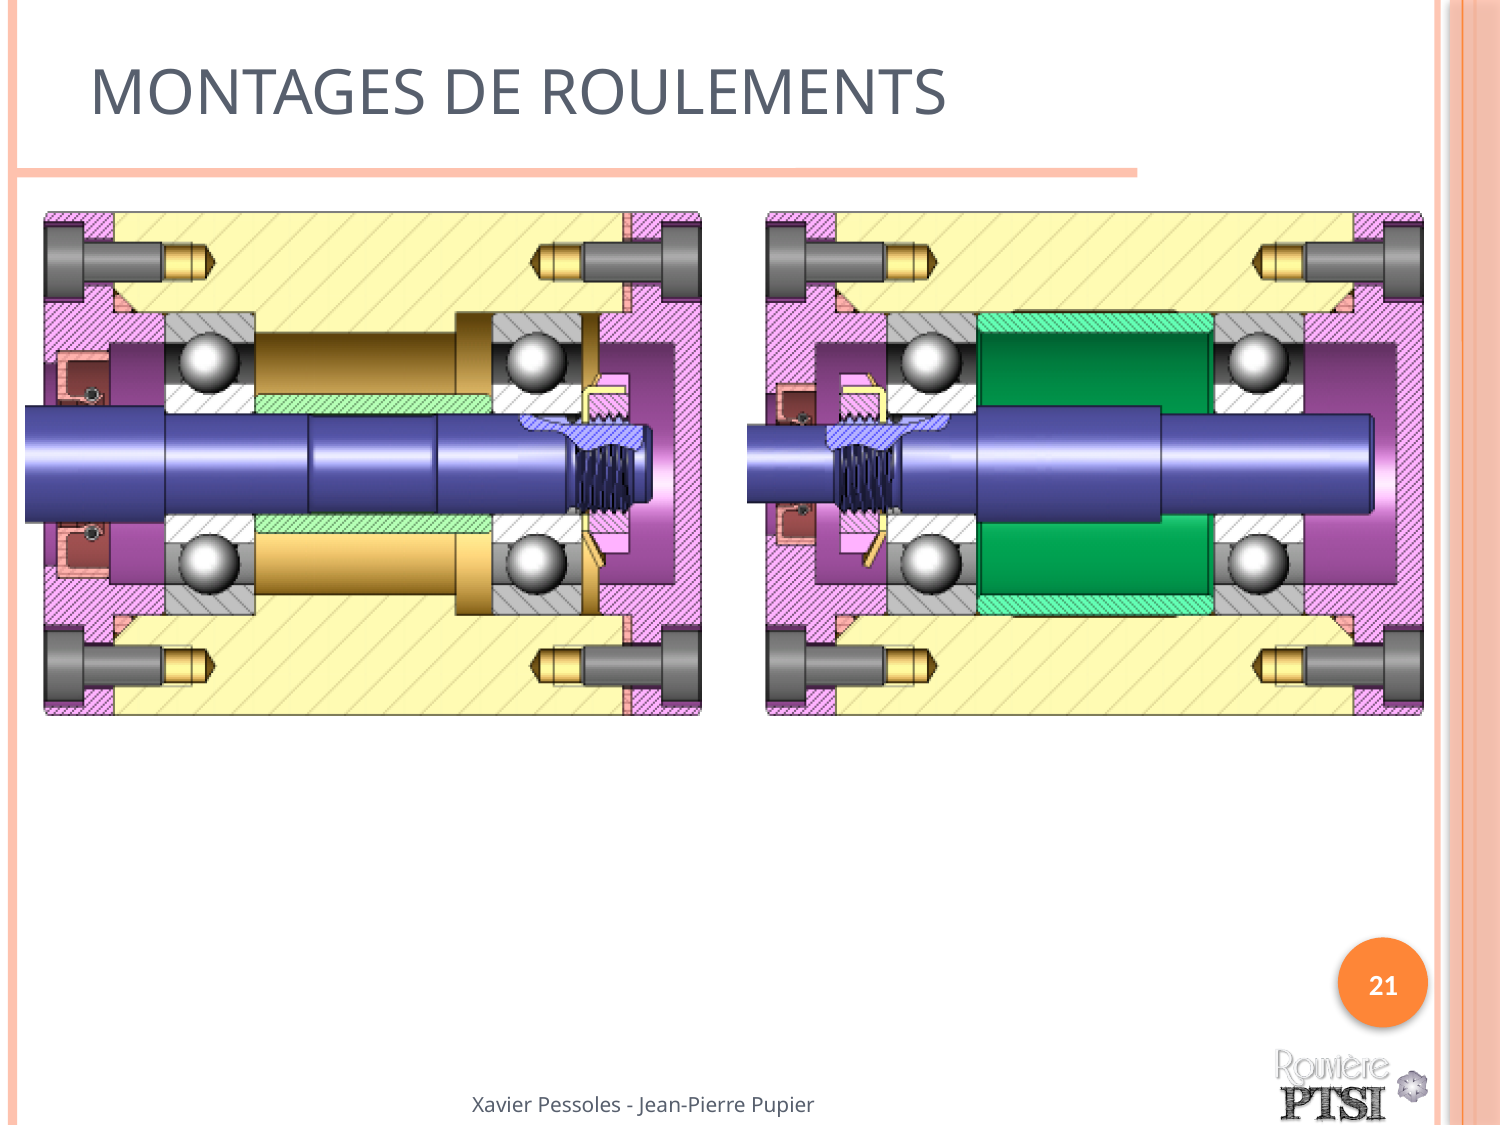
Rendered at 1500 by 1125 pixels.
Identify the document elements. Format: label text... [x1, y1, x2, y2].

title Montages de roulements [75, 19, 1300, 161]
slide_number 21 [1333, 940, 1434, 1027]
picture [746, 211, 1424, 717]
picture [1274, 1048, 1428, 1125]
picture [25, 211, 703, 717]
footer Xavier Pessoles - Jean-Pierre Pupier [12, 1086, 1275, 1125]
